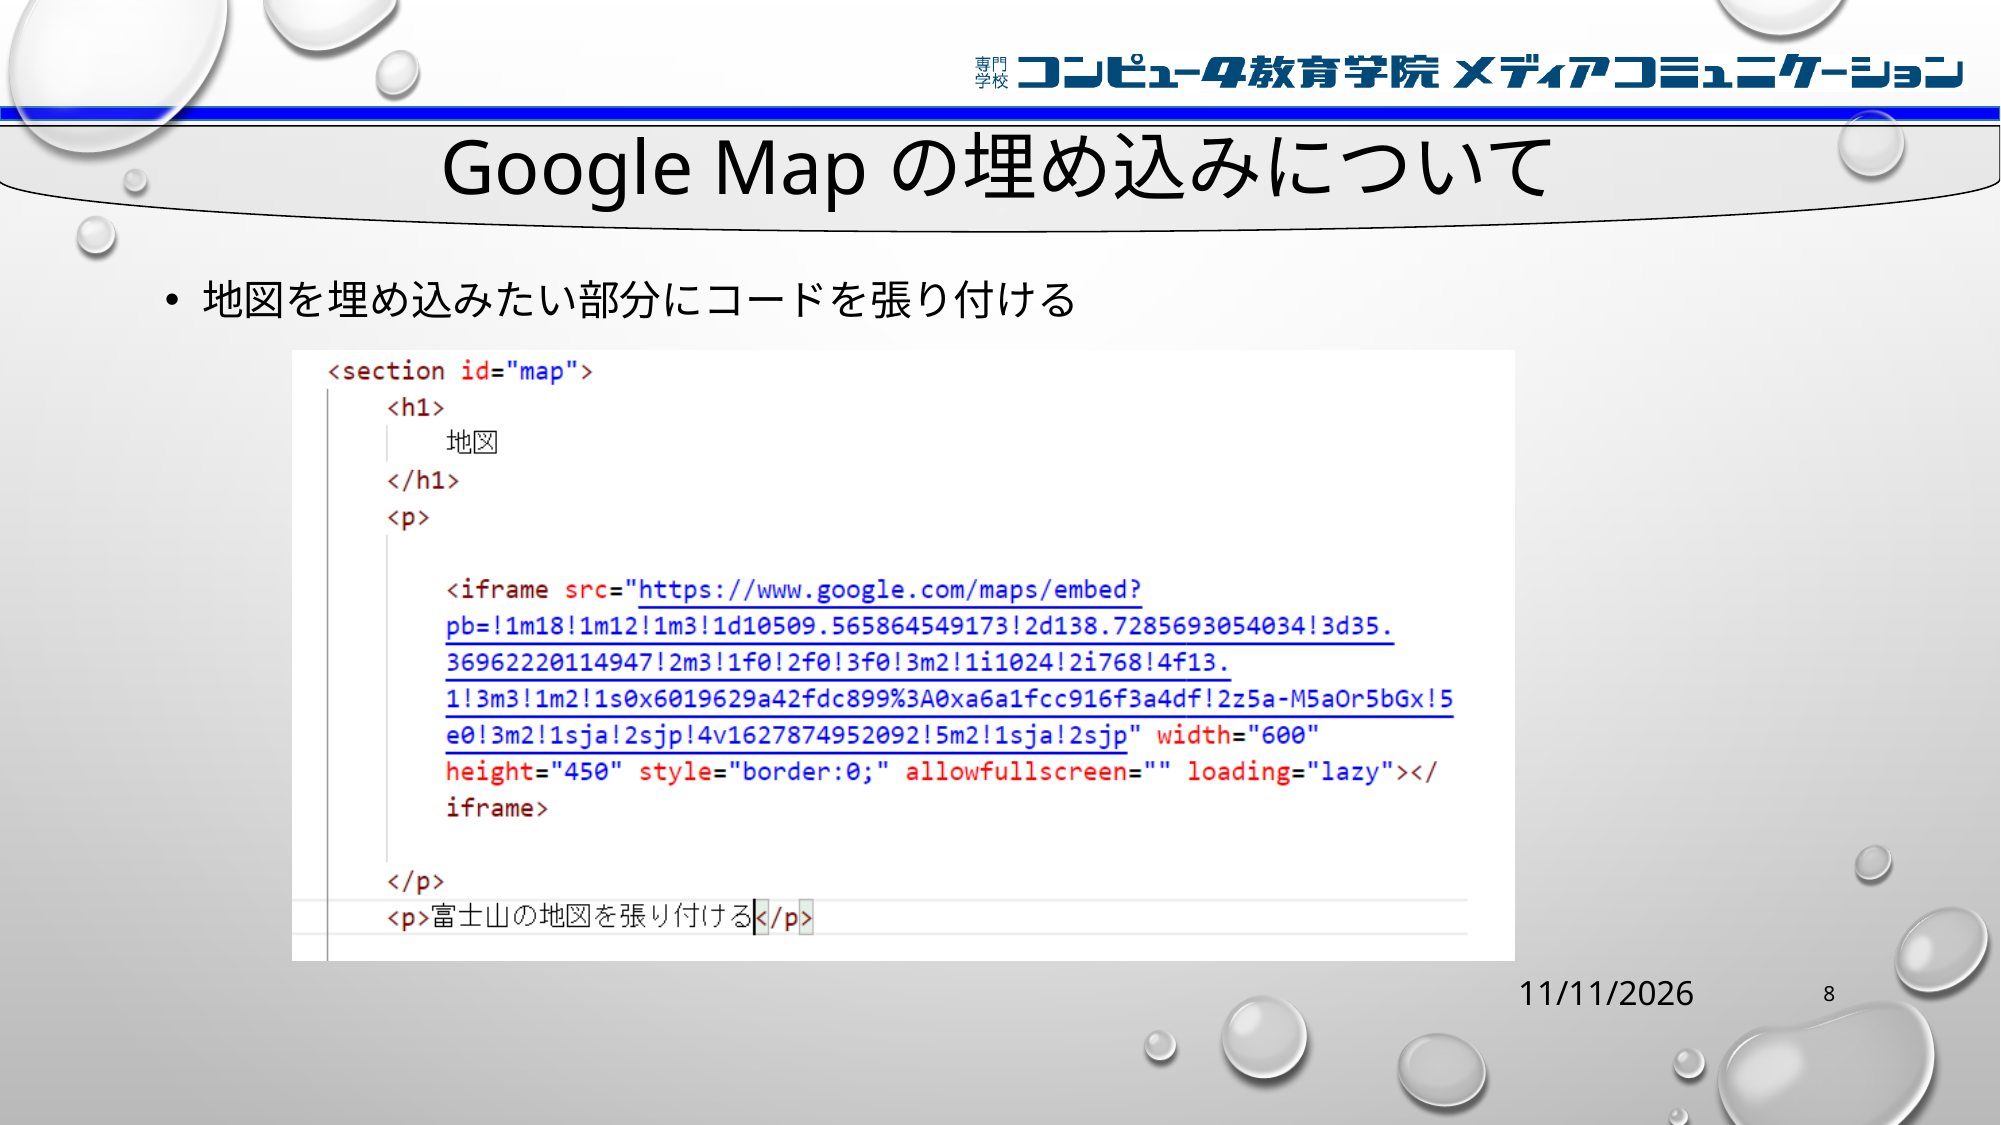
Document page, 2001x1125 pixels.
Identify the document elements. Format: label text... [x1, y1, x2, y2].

slide_number 8 [1724, 965, 1851, 1025]
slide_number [1259, 965, 1710, 1025]
picture [0, 0, 2000, 125]
title Google Mapの埋め込みについて [149, 101, 1851, 239]
list 地図を埋め込みたい部分にコードを張り付ける [149, 256, 1850, 957]
picture [0, 183, 2000, 1125]
